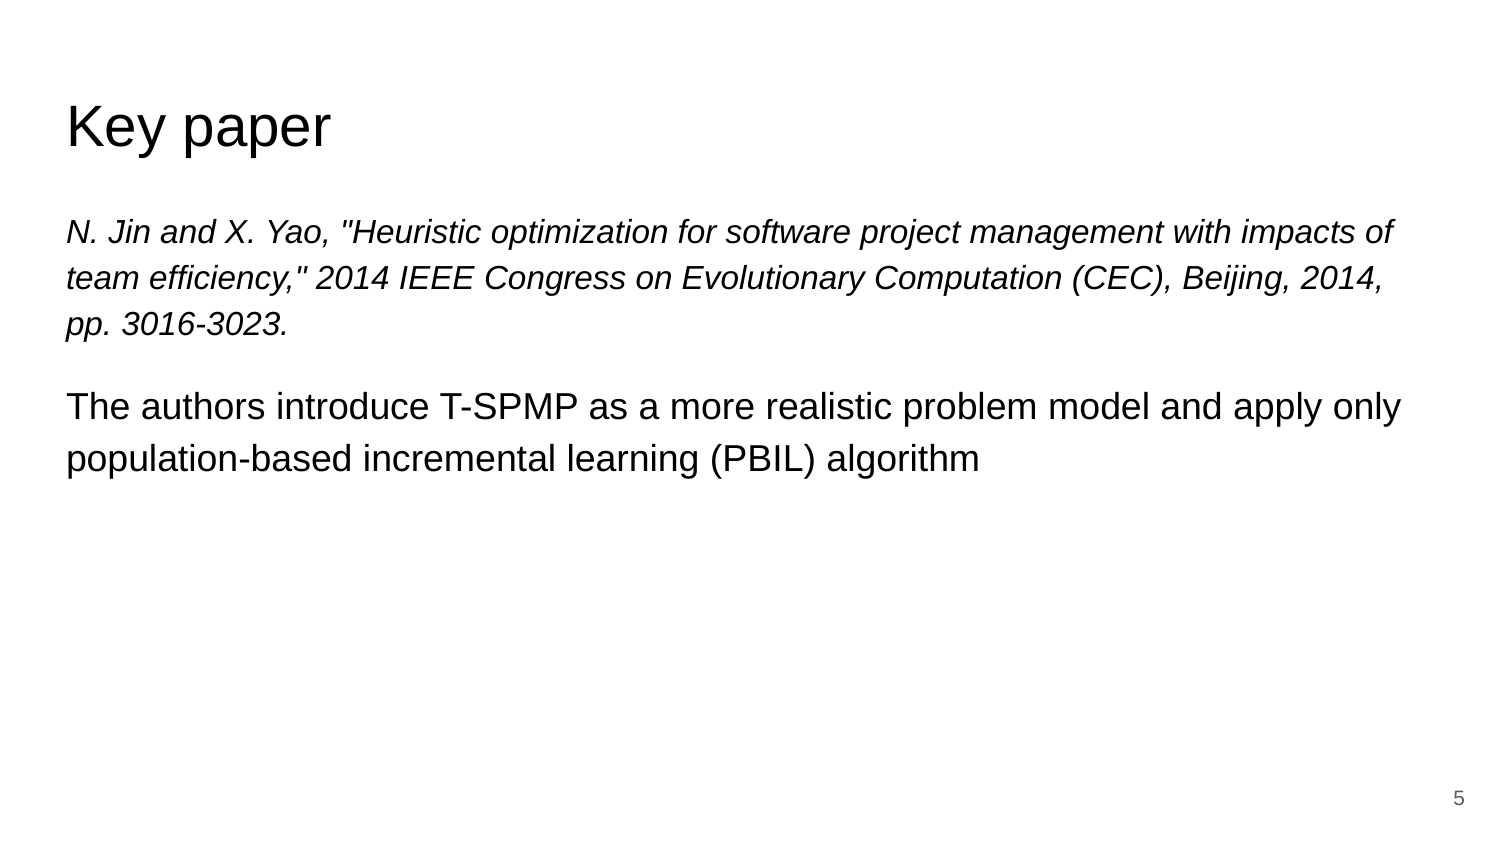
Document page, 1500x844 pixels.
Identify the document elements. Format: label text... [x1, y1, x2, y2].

list N. Jin and X. Yao, "Heuristic optimization for software project management with impacts of team efficiency," 2014 IEEE Congress on Evolutionary Computation (CEC), Beijing, 2014, pp. 3016-3023. The authors introduce T-SPMP as a more realistic problem model and apply only population-based incremental learning (PBIL) algorithm [51, 189, 1449, 750]
title Key paper [51, 72, 1449, 167]
slide_number ‹#› [1389, 764, 1480, 830]
